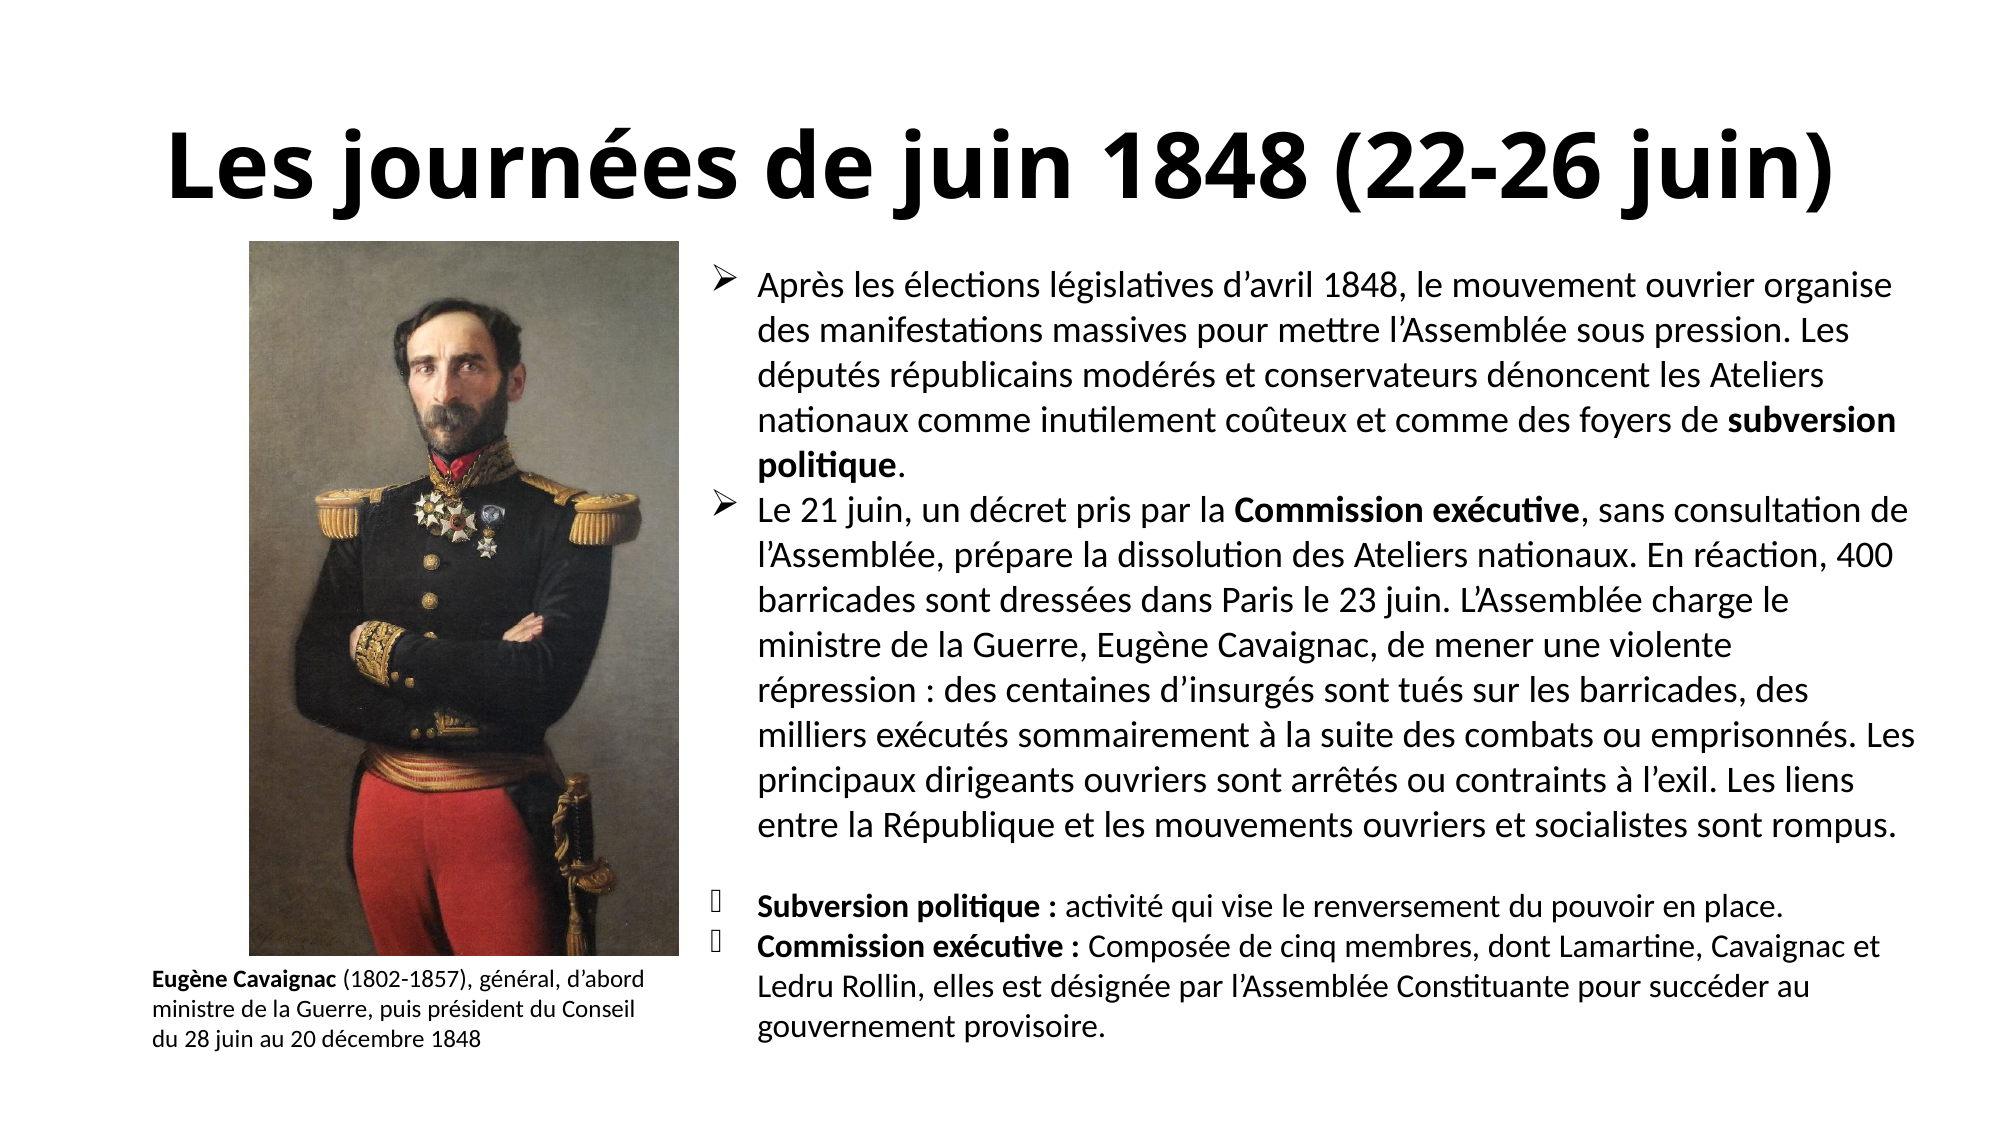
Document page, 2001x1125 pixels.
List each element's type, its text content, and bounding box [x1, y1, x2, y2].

text_box Eugène Cavaignac (1802-1857), général, d’abord ministre de la Guerre, puis président du Conseil du 28 juin au 20 décembre 1848 [137, 955, 679, 1060]
title Les journées de juin 1848 (22-26 juin) [137, 59, 1863, 278]
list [249, 241, 679, 956]
text_box Après les élections législatives d’avril 1848, le mouvement ouvrier organise des manifestations massives pour mettre l’Assemblée sous pression. Les députés républicains modérés et conservateurs dénoncent les Ateliers nationaux comme inutilement coûteux et comme des foyers de subversion politique. Le 21 juin, un décret pris par la Commission exécutive, sans consultation de l’Assemblée, prépare la dissolution des Ateliers nationaux. En réaction, 400 barricades sont dressées dans Paris le 23 juin. L’Assemblée charge le ministre de la Guerre, Eugène Cavaignac, de mener une violente répression : des centaines d’insurgés sont tués sur les barricades, des milliers exécutés sommairement à la suite des combats ou emprisonnés. Les principaux dirigeants ouvriers sont arrêtés ou contraints à l’exil. Les liens entre la République et les mouvements ouvriers et socialistes sont rompus. Subversion politique : activité qui vise le renversement du pouvoir en place. Commission exécutive : Composée de cinq membres, dont Lamartine, Cavaignac et Ledru Rollin, elles est désignée par l’Assemblée Constituante pour succéder au gouvernement provisoire. [695, 252, 1932, 1097]
